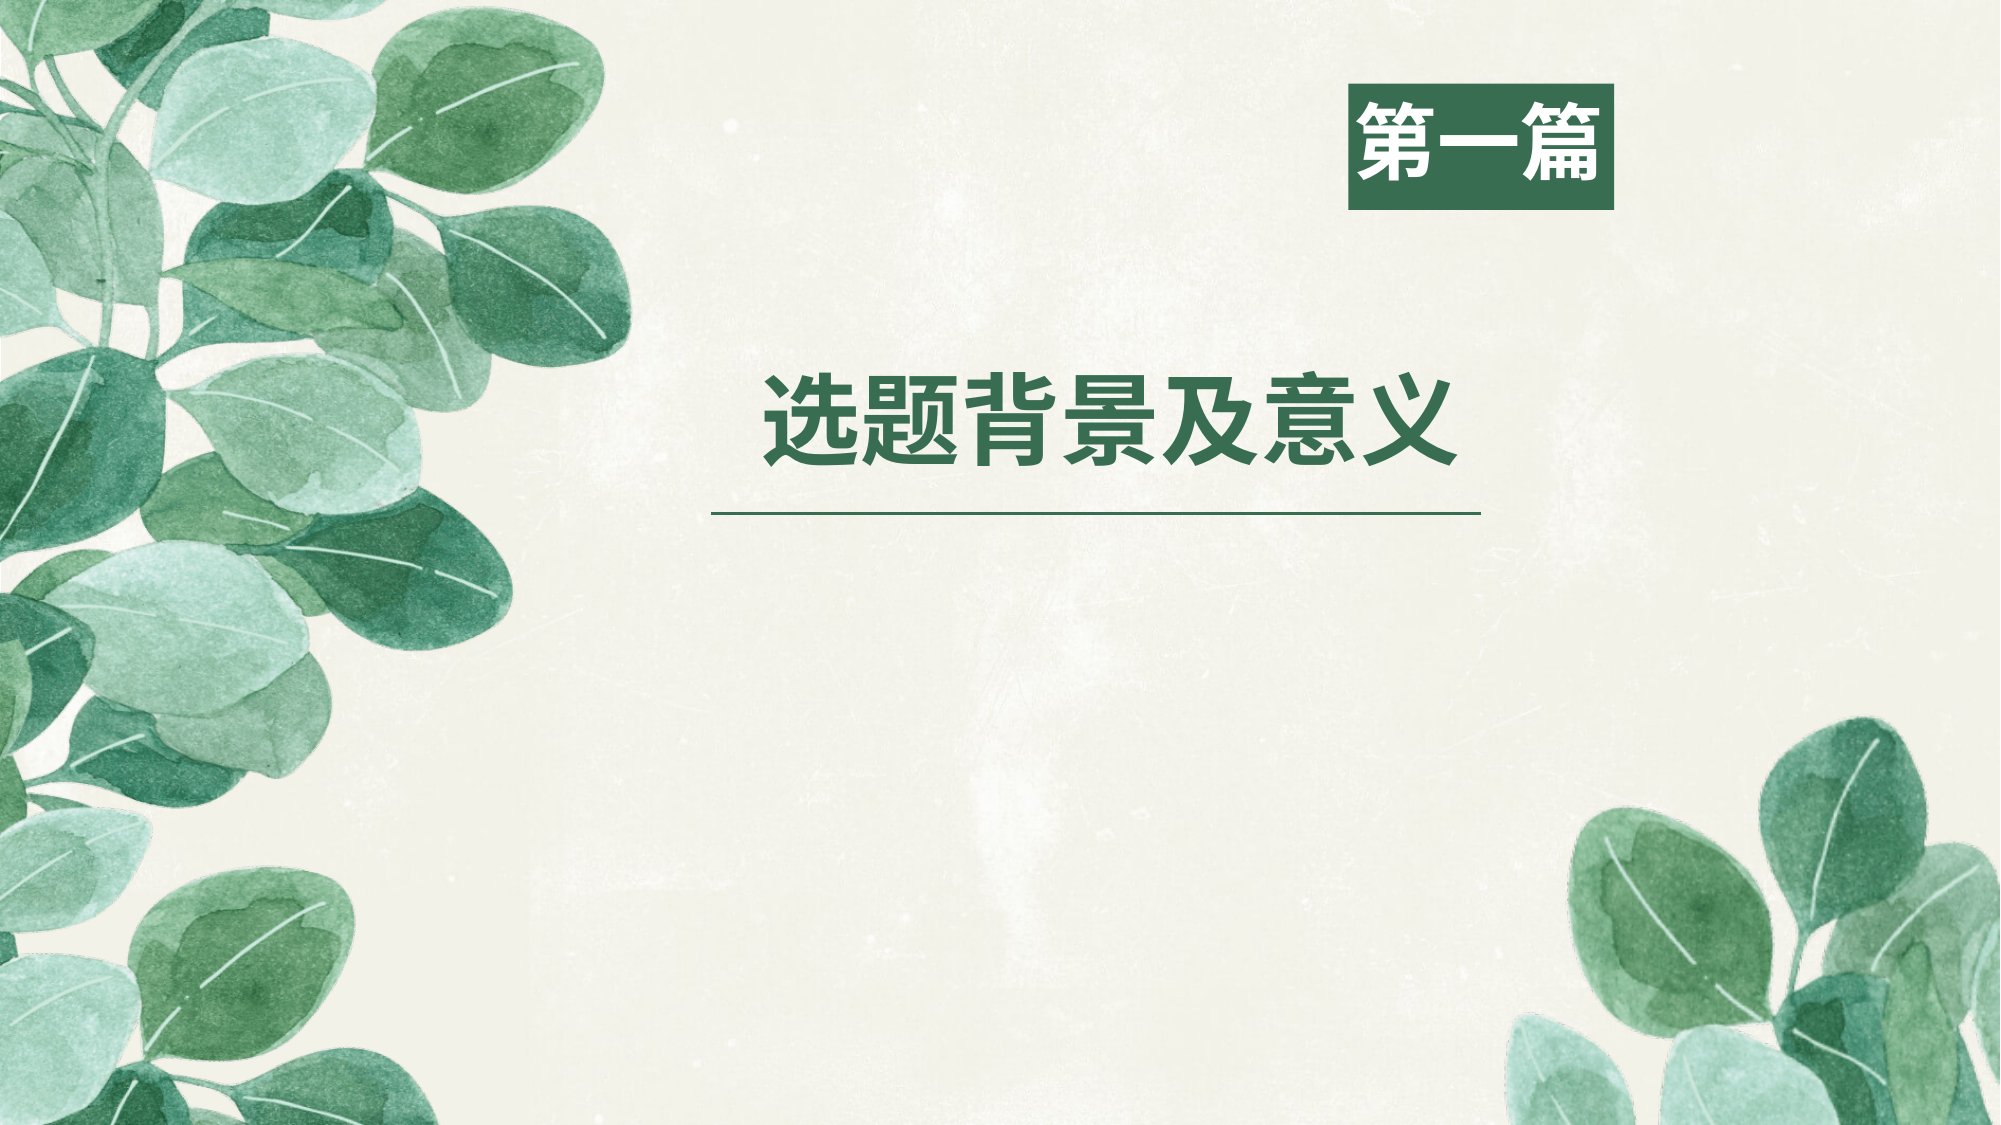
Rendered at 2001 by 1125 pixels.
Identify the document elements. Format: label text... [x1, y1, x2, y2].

picture [0, 0, 2000, 1125]
text_box [1348, 198, 1615, 210]
text_box 第一篇 [1338, 83, 1619, 198]
text_box 选题背景及意义 [746, 350, 1476, 485]
